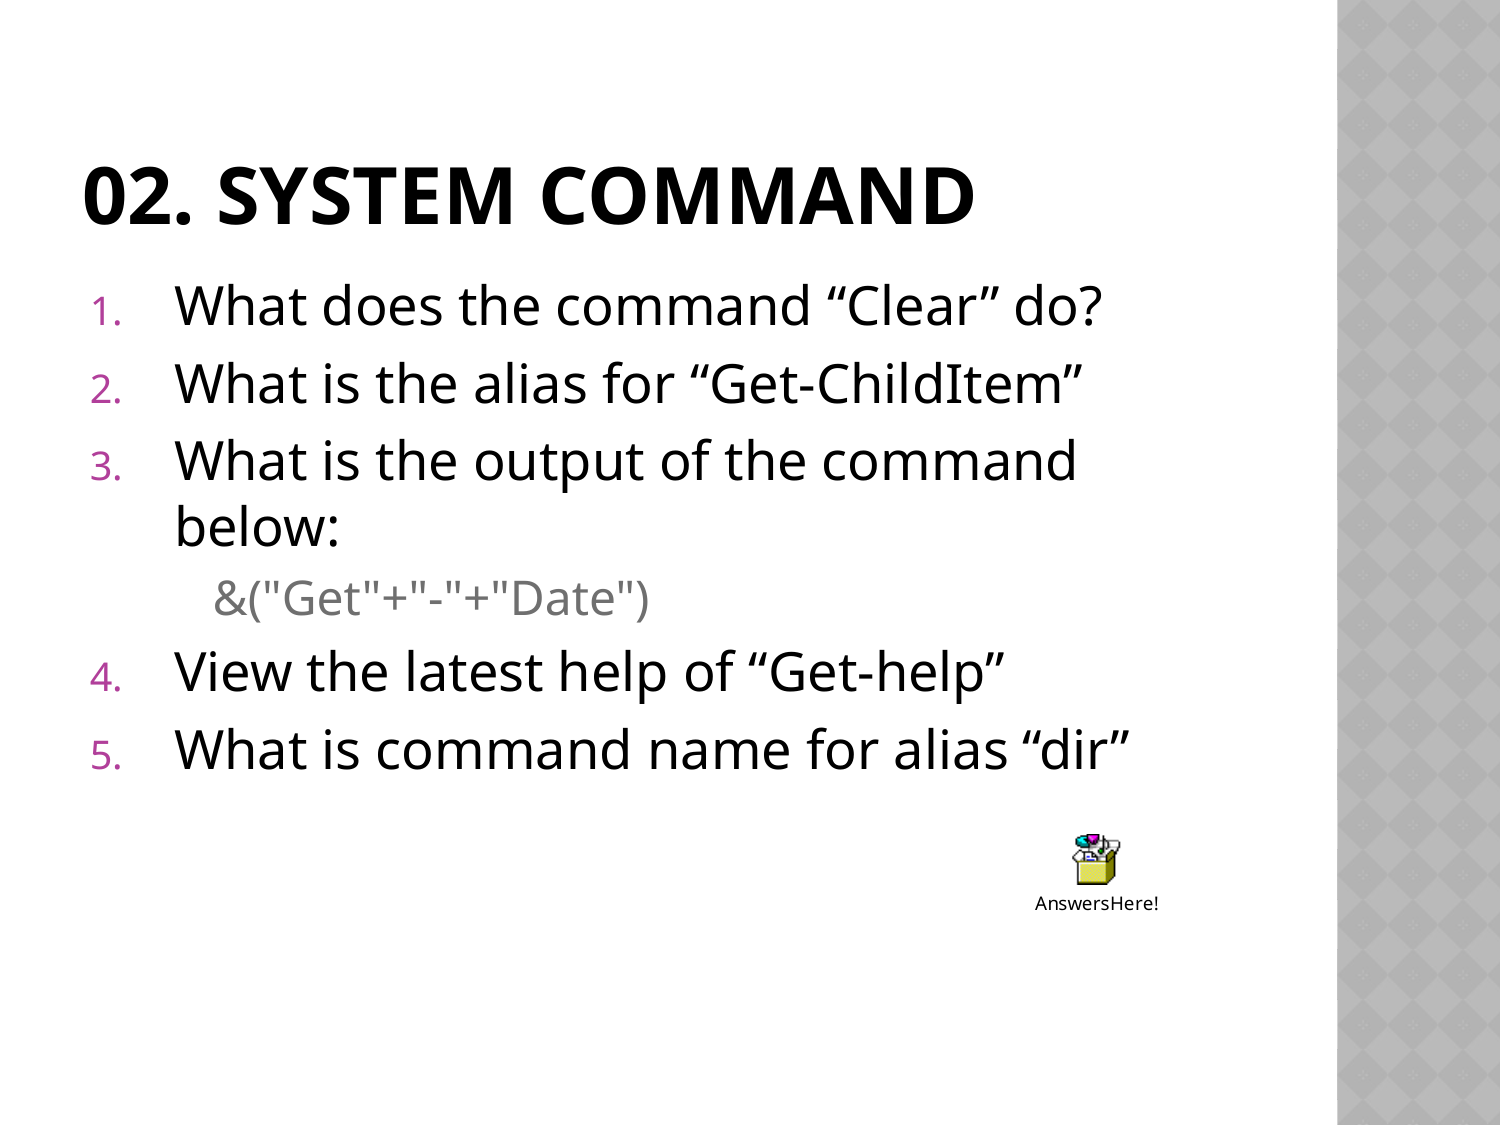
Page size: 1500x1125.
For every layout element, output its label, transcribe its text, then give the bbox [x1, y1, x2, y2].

list What does the command “Clear” do? What is the alias for “Get-ChildItem” What is the output of the command below: &("Get"+"-"+"Date") View the latest help of “Get-help” What is command name for alias “dir” [75, 264, 1263, 1059]
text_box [1021, 833, 1173, 962]
title 02. System command [75, 52, 1263, 240]
